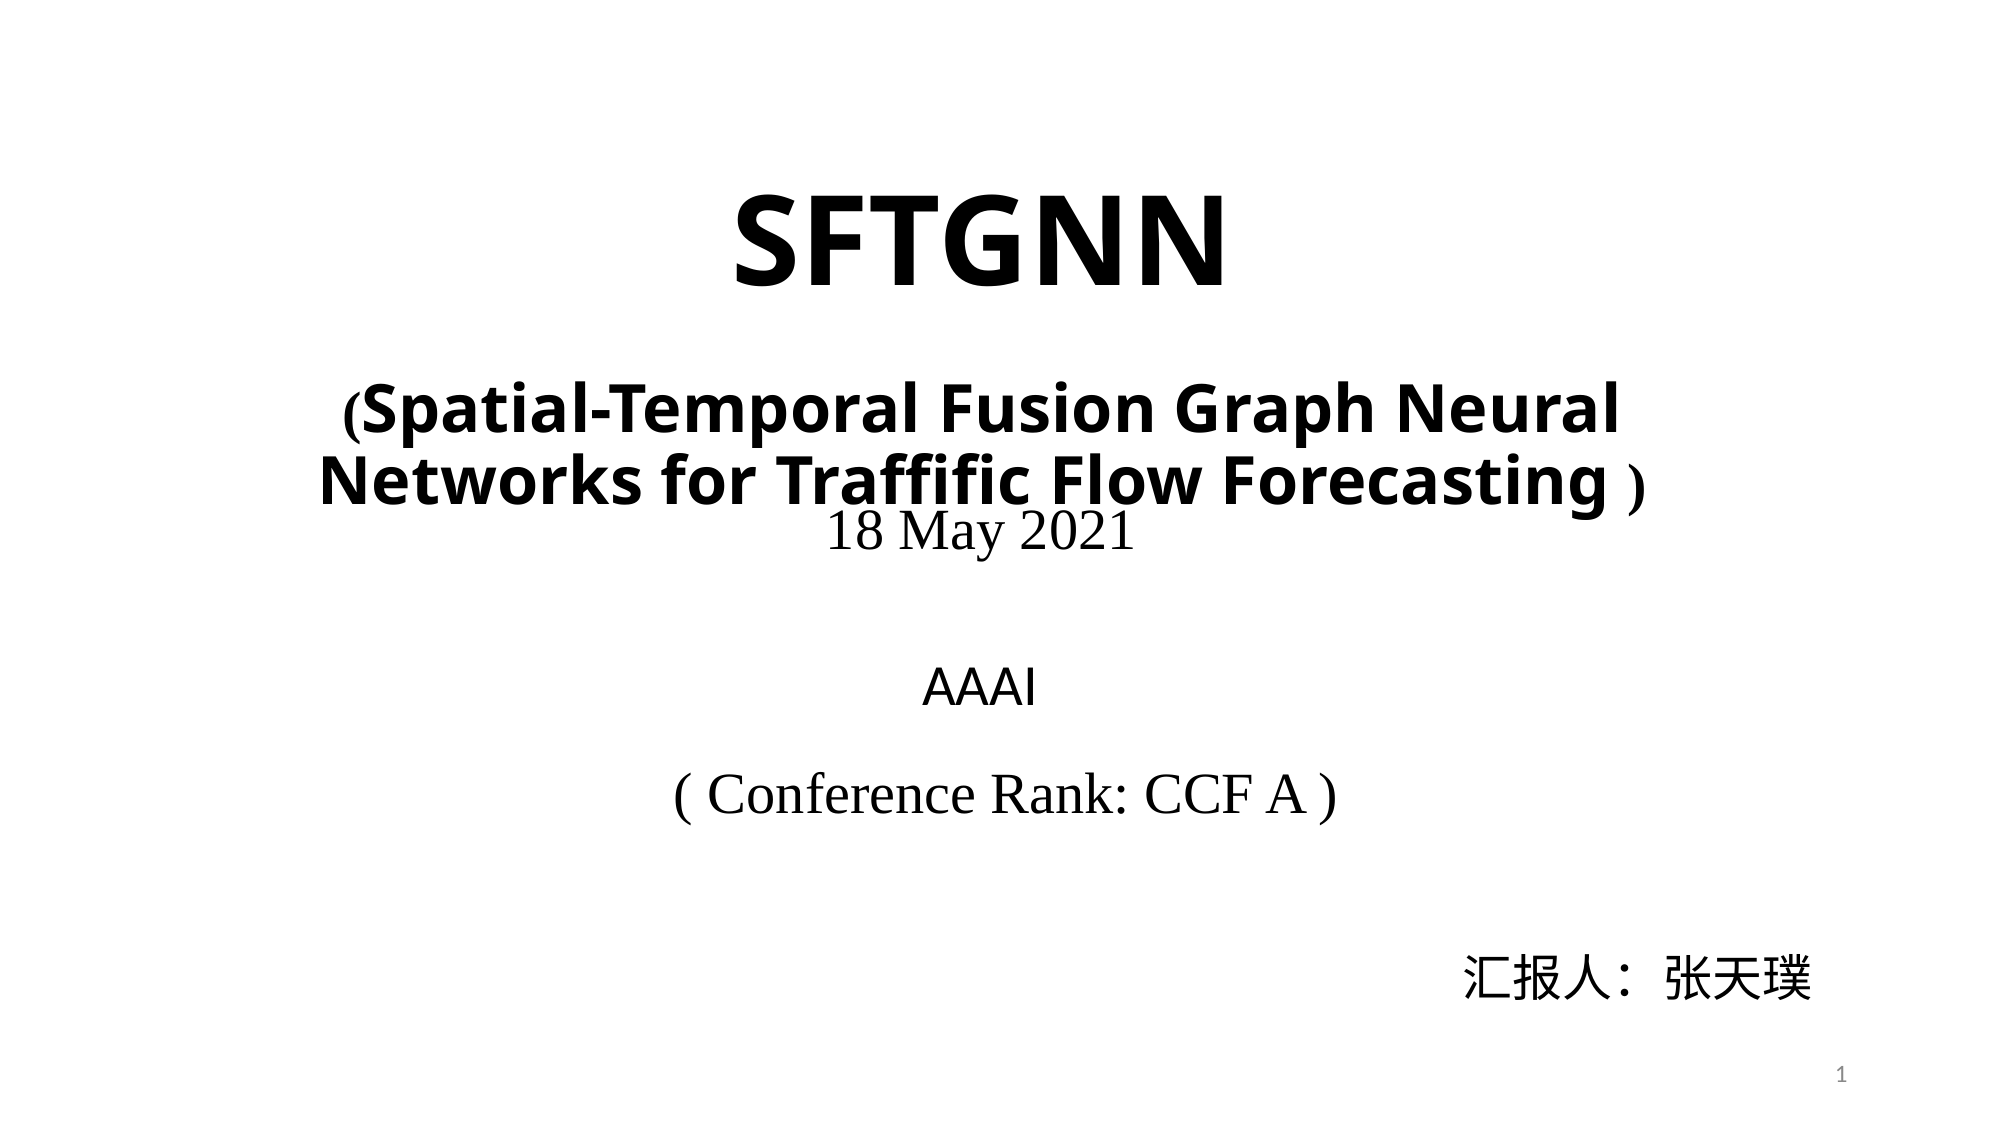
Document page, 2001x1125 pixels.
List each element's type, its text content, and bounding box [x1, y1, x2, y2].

title SFTGNN (Spatial-Temporal Fusion Graph Neural Networks for Traffific Flow Forecasting ) [232, 220, 1733, 613]
slide_number 1 [1412, 1042, 1863, 1103]
subtitle 汇报人：张天璞 [1292, 945, 1983, 1103]
text_box 18 May 2021 [811, 484, 1432, 570]
text_box AAAI [907, 639, 1164, 725]
text_box ( Conference Rank: CCF A ) [659, 748, 1669, 833]
